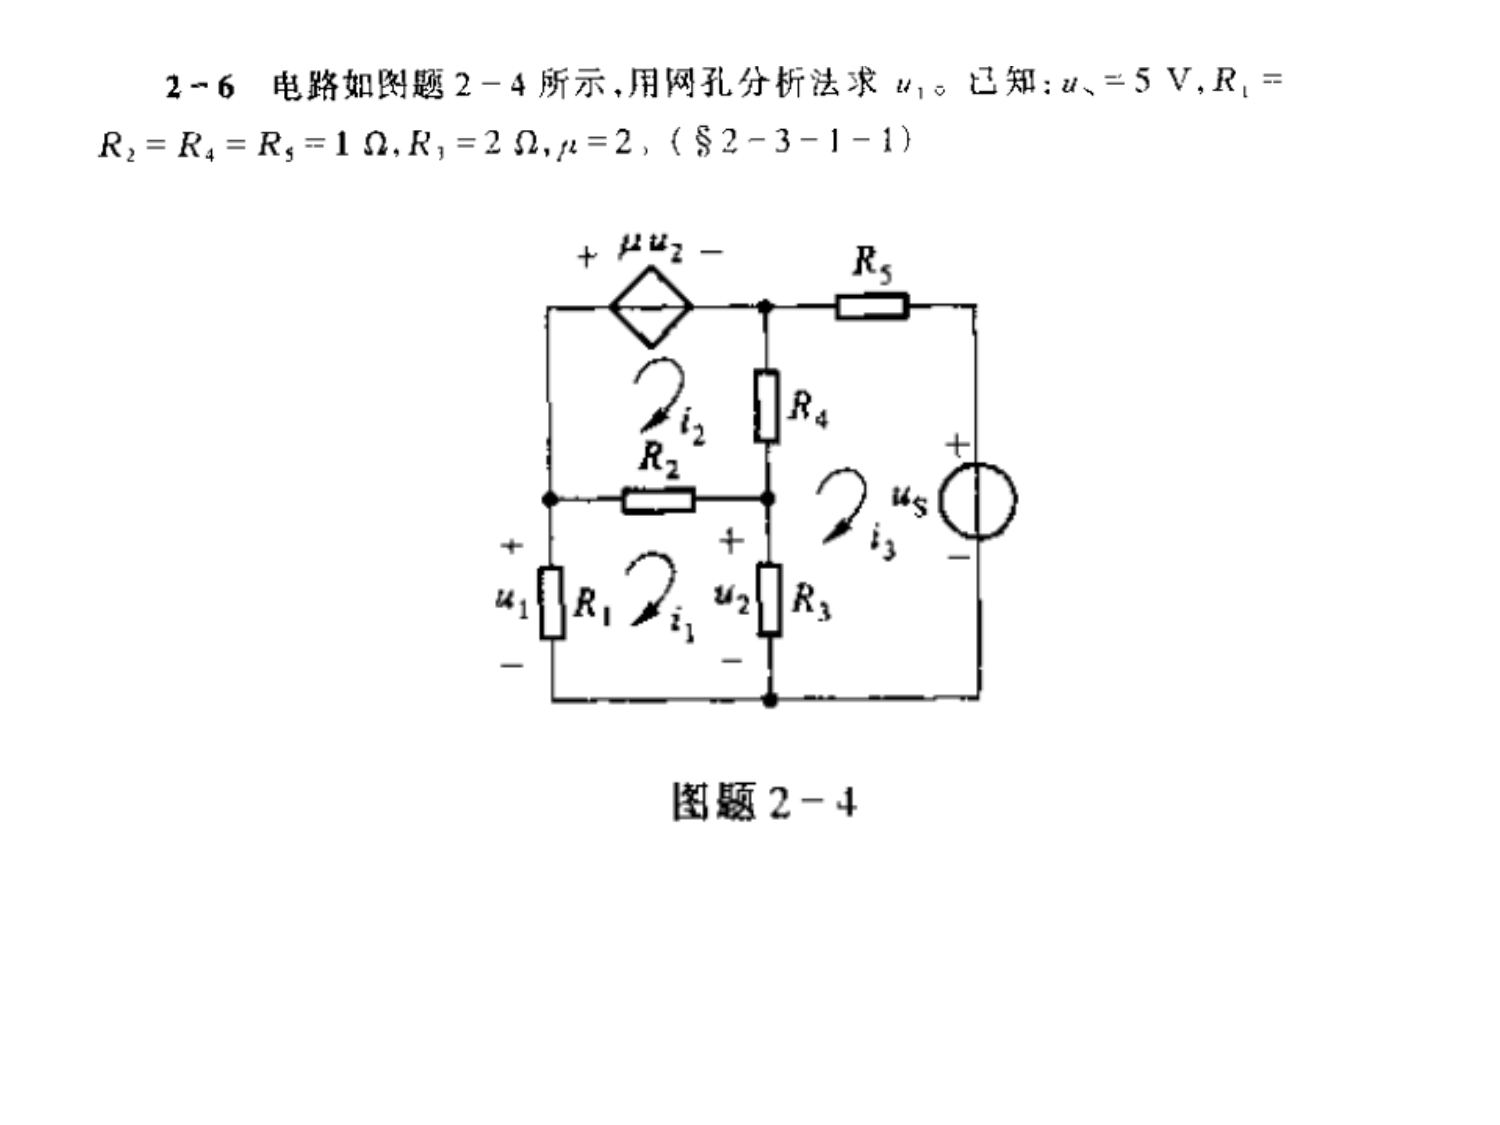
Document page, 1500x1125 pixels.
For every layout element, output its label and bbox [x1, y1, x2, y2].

picture [64, 66, 1333, 170]
picture [478, 219, 1058, 859]
